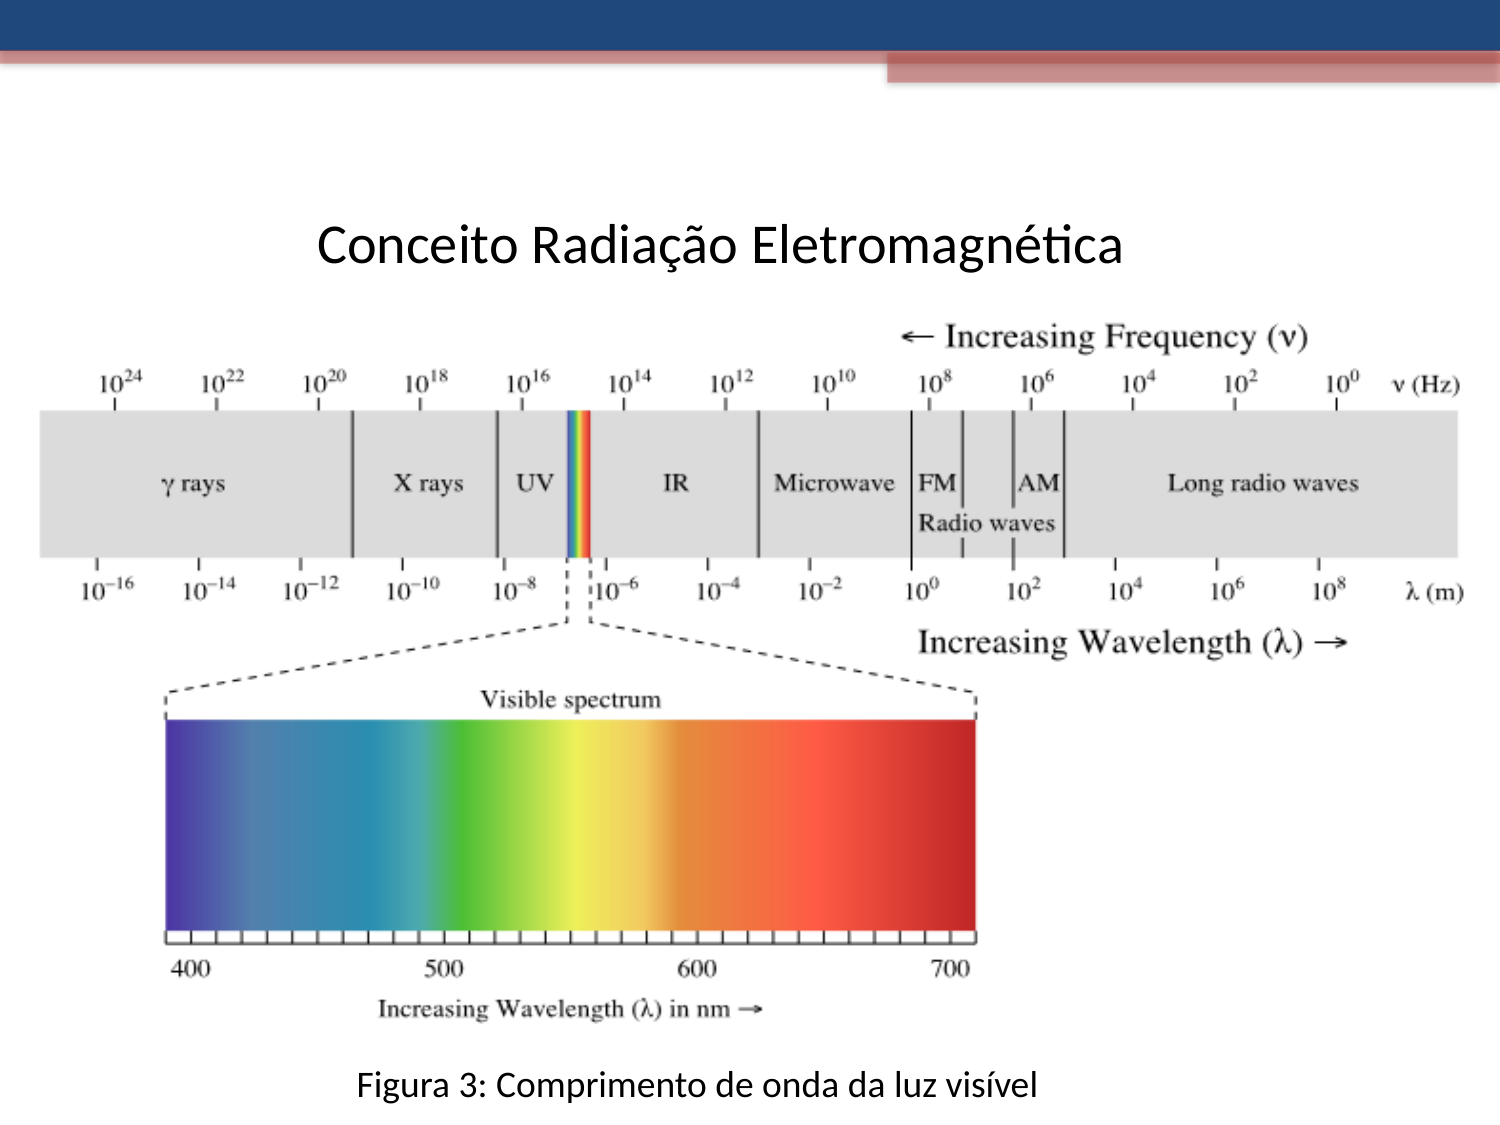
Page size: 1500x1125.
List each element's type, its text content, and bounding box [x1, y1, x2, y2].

picture [0, 287, 1500, 1053]
title Conceito Radiação Eletromagnética [112, 200, 1330, 283]
text_box Figura 3: Comprimento de onda da luz visível [341, 1061, 1054, 1113]
